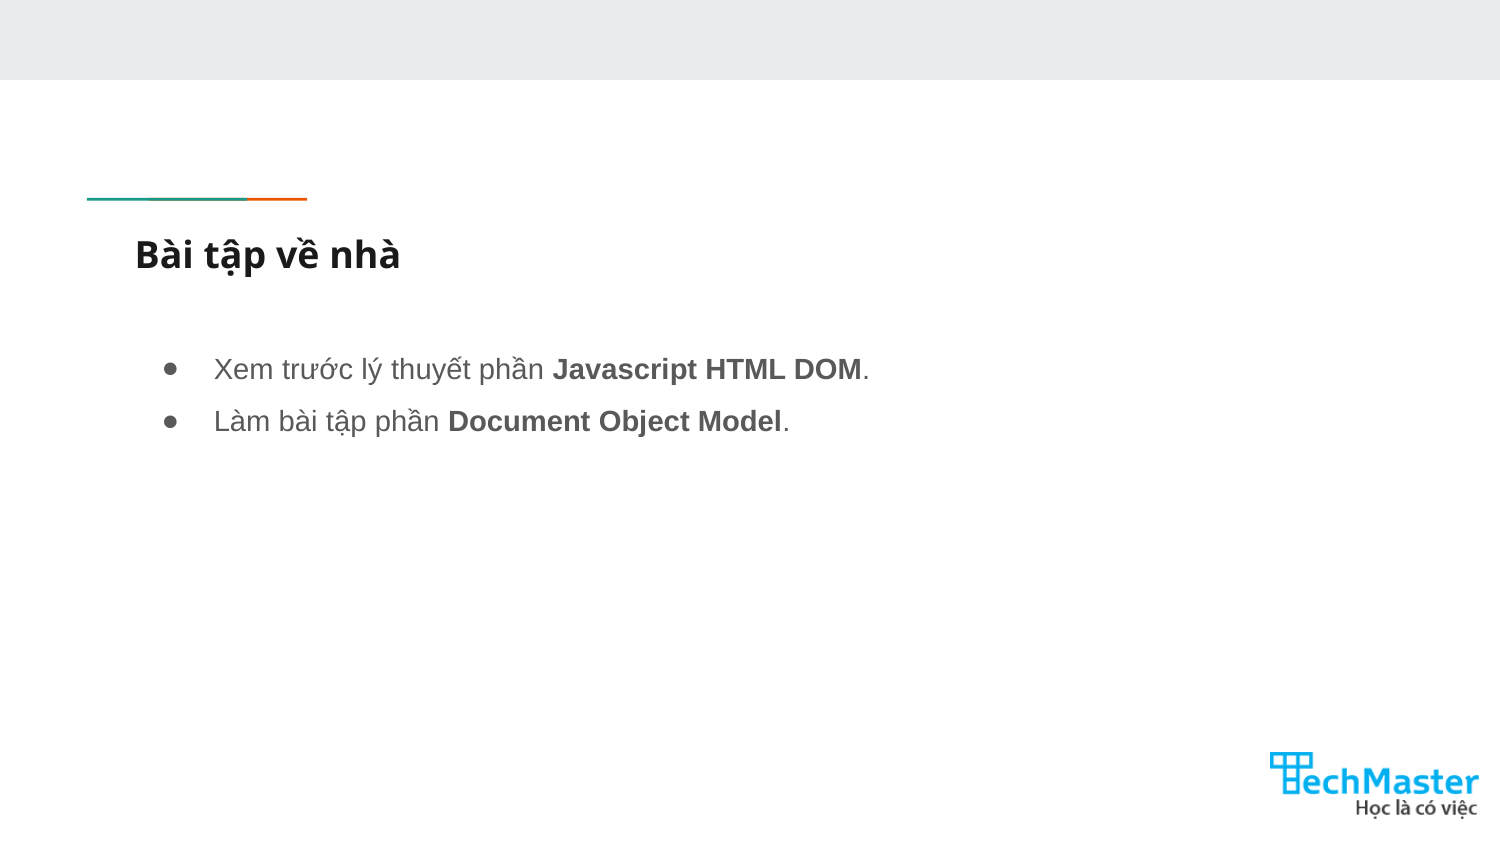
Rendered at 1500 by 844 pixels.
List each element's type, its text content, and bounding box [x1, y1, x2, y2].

picture [1274, 756, 1283, 765]
picture [1287, 782, 1296, 790]
picture [1287, 769, 1296, 777]
picture [1270, 751, 1481, 820]
title Bài tập về nhà [119, 216, 1381, 305]
list Xem trước lý thuyết phần Javascript HTML DOM. Làm bài tập phần Document Object Model. [123, 317, 1170, 785]
picture [1300, 756, 1309, 765]
picture [1287, 756, 1296, 765]
